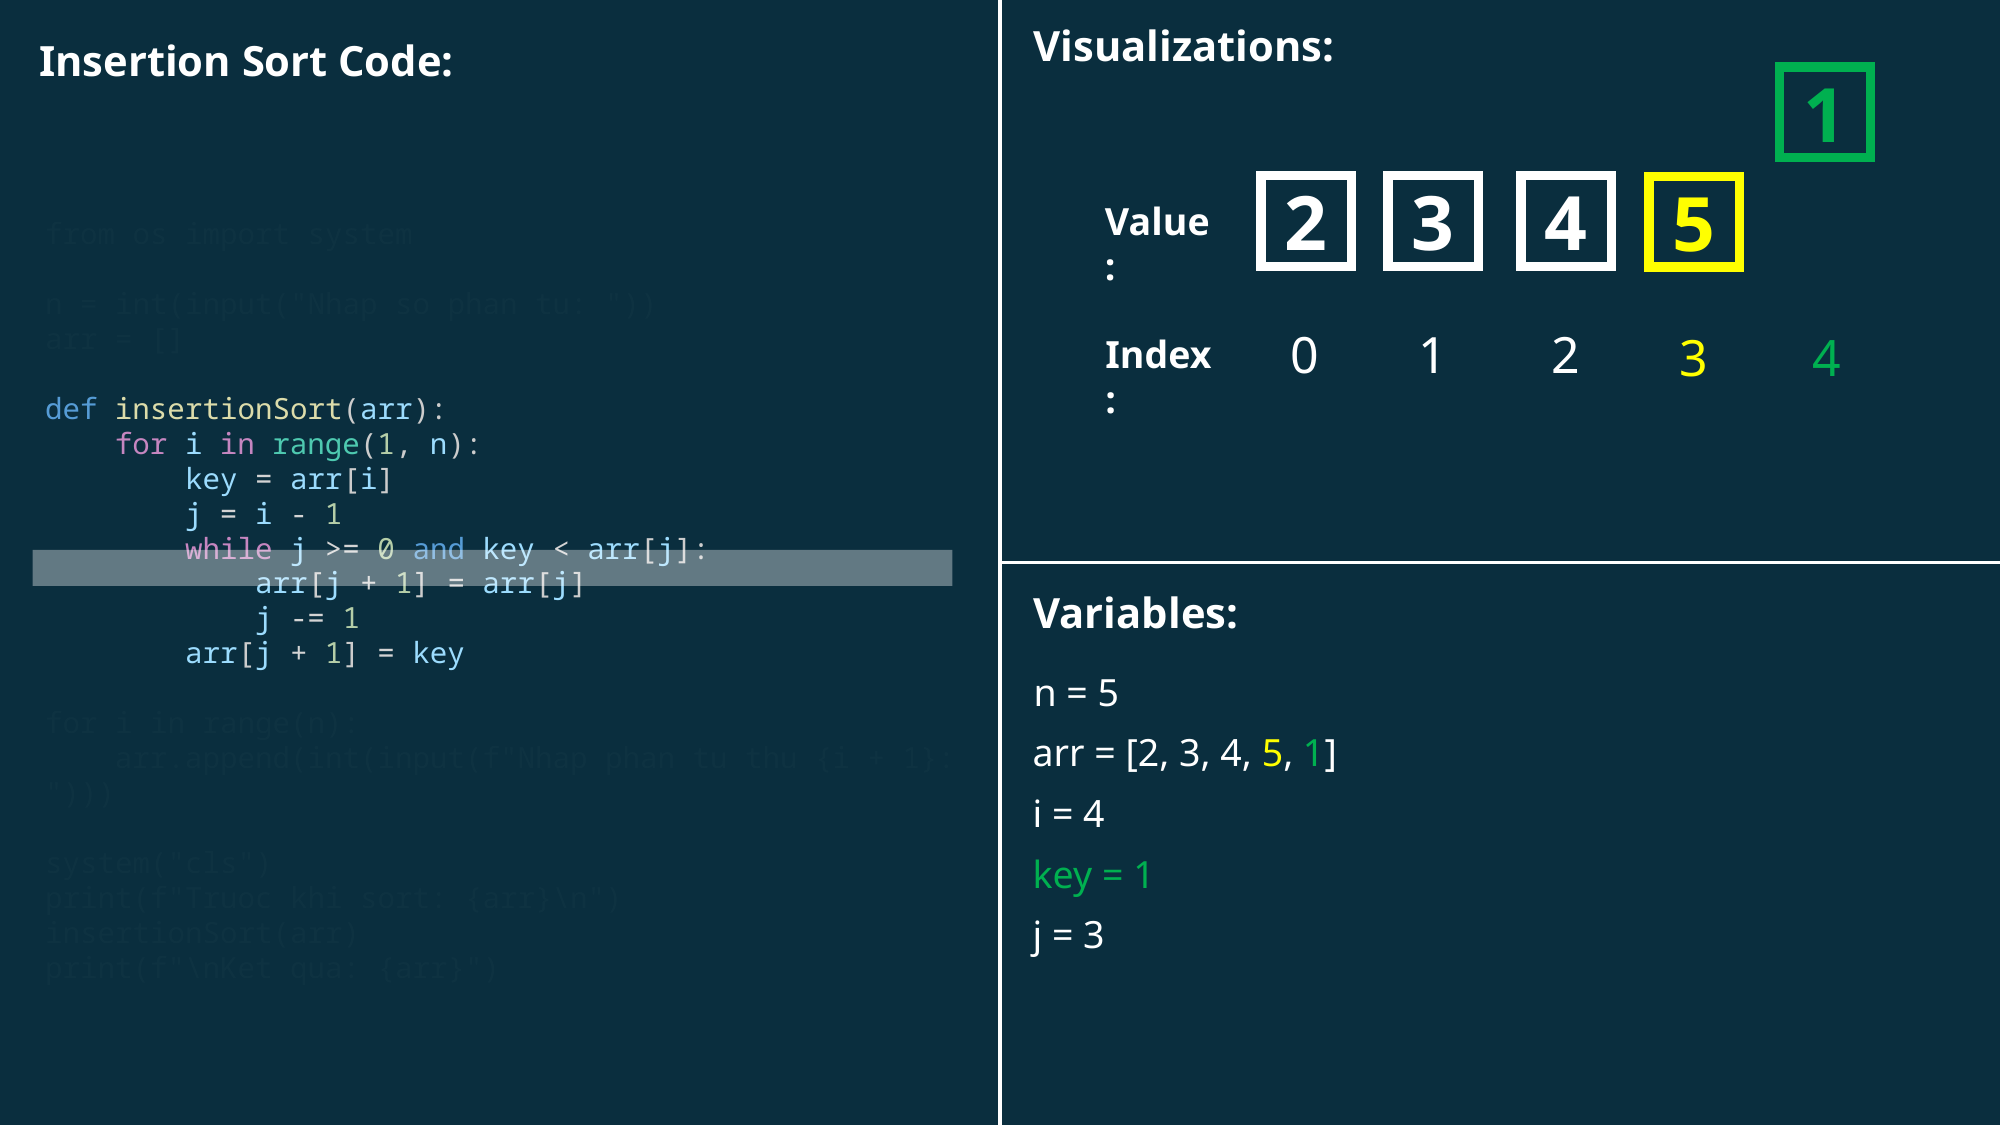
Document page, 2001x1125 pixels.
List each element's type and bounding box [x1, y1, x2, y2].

text_box [1386, 174, 1480, 268]
text_box [1536, 316, 1597, 391]
text_box [1664, 318, 1725, 394]
text_box [0, 0, 998, 1125]
text_box [1797, 318, 1858, 394]
text_box [1018, 579, 1500, 644]
text_box [1017, 661, 1371, 964]
text_box [1259, 174, 1353, 268]
text_box [1090, 323, 1235, 429]
text_box [1275, 316, 1336, 391]
text_box [1090, 190, 1235, 296]
text_box [999, 0, 2000, 1125]
text_box [1647, 175, 1741, 269]
text_box [1403, 316, 1464, 391]
text_box [1018, 11, 1500, 77]
text_box [1778, 65, 1872, 159]
text_box [1519, 174, 1613, 268]
